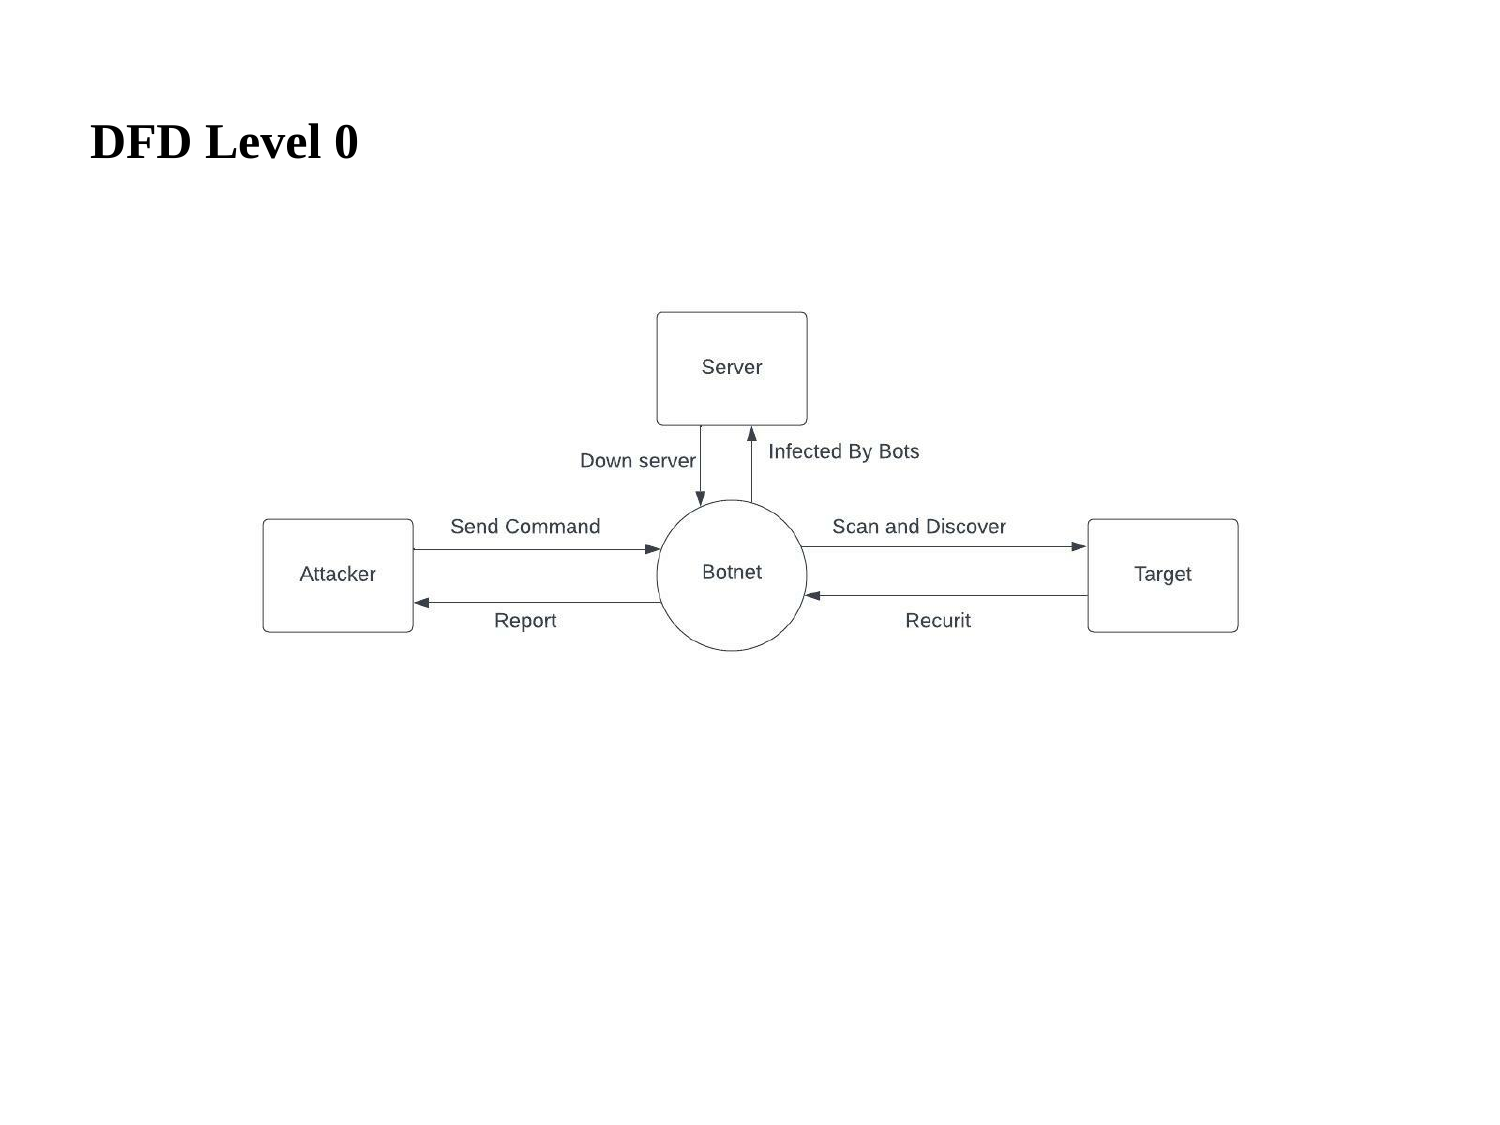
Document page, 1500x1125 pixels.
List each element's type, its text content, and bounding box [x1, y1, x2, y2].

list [224, 274, 1276, 688]
title DFD Level 0 [75, 45, 1425, 233]
